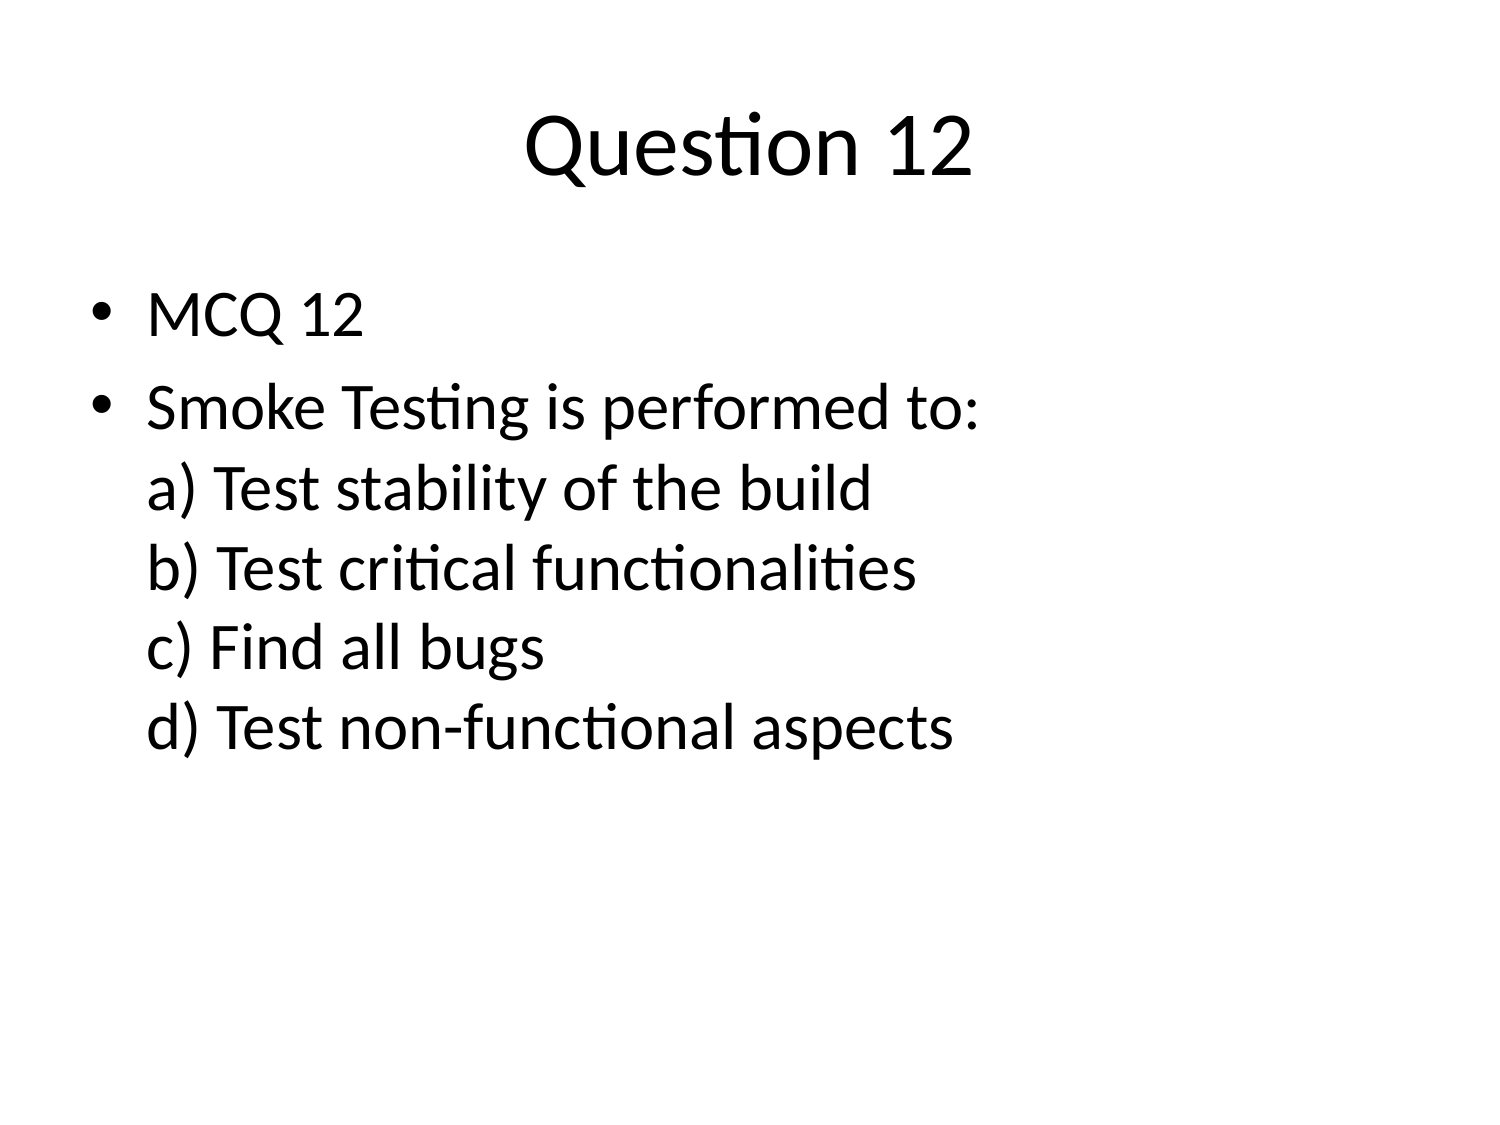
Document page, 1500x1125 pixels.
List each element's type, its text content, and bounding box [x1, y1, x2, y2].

title Question 12 [75, 45, 1425, 233]
list MCQ 12 Smoke Testing is performed to: a) Test stability of the build b) Test critical functionalities c) Find all bugs d) Test non-functional aspects [75, 262, 1425, 1005]
